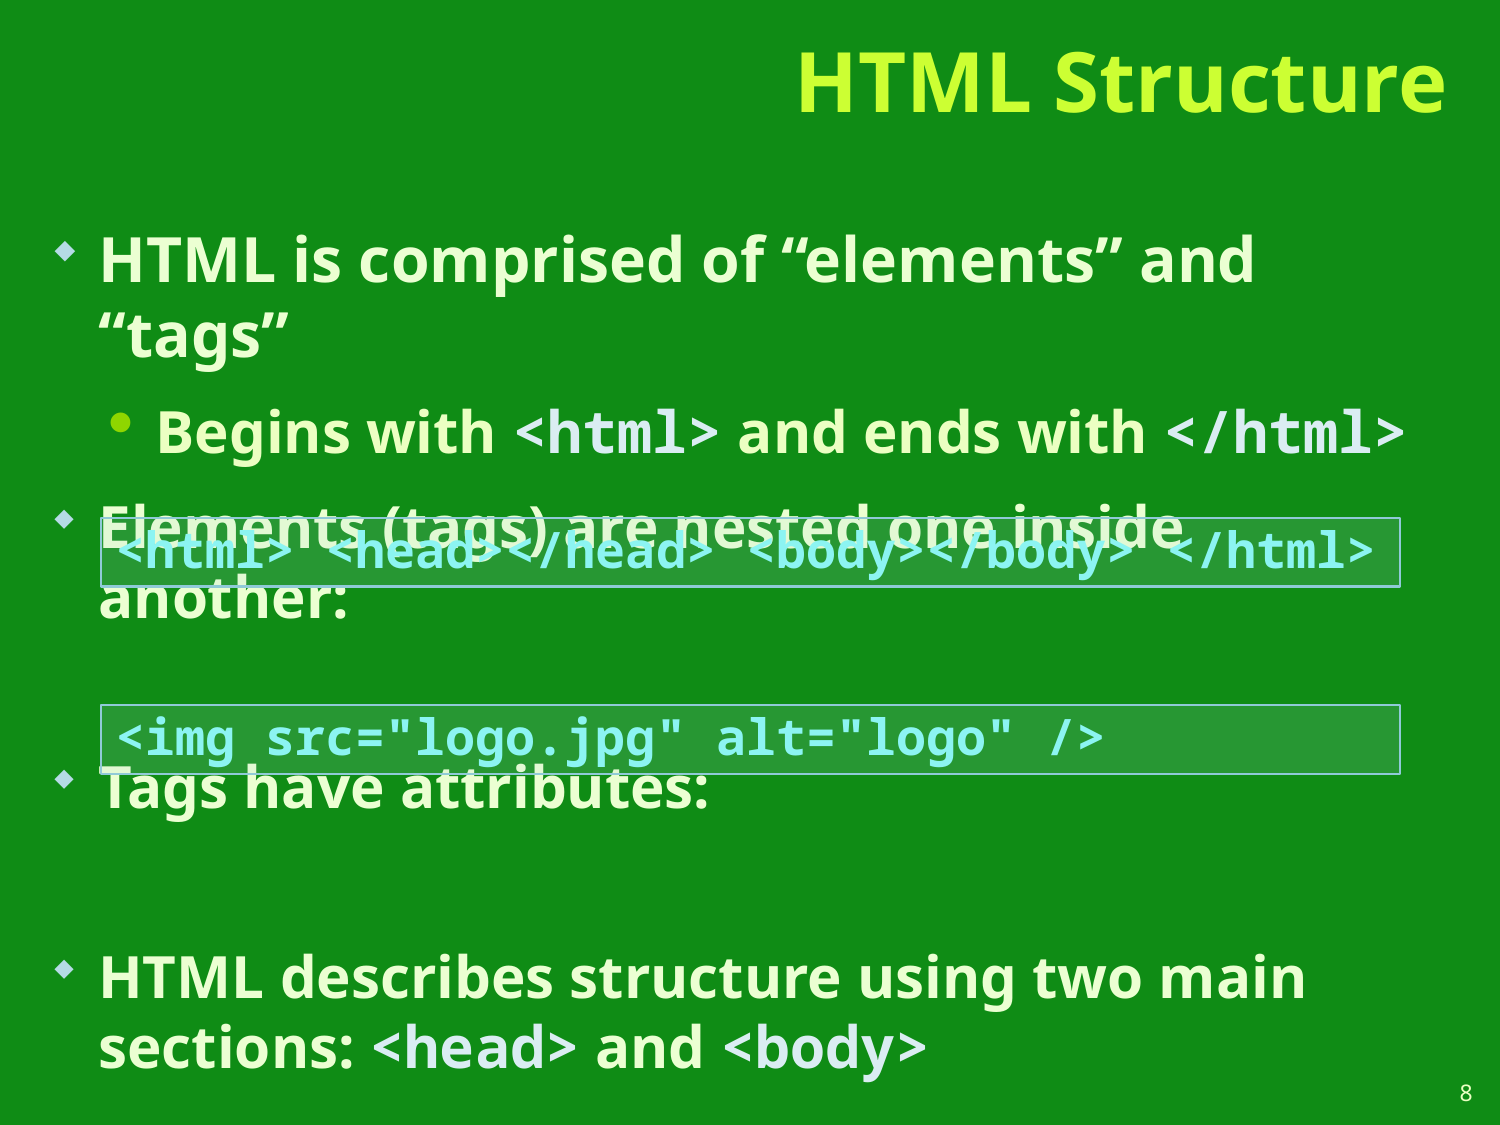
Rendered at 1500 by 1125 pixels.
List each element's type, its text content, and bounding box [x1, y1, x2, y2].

slide_number 8 [1412, 1074, 1488, 1113]
text_box <img src="logo.jpg" alt="logo" /> [100, 705, 1400, 774]
title HTML Structure [300, 12, 1463, 163]
text_box <html> <head></head> <body></body> </html> [100, 517, 1400, 587]
list HTML is comprised of “elements” and “tags” Begins with <html> and ends with </html> Elements (tags) are nested one inside another: Tags have attributes: HTML describes structure using two main sections: <head> and <body> [37, 212, 1463, 1000]
